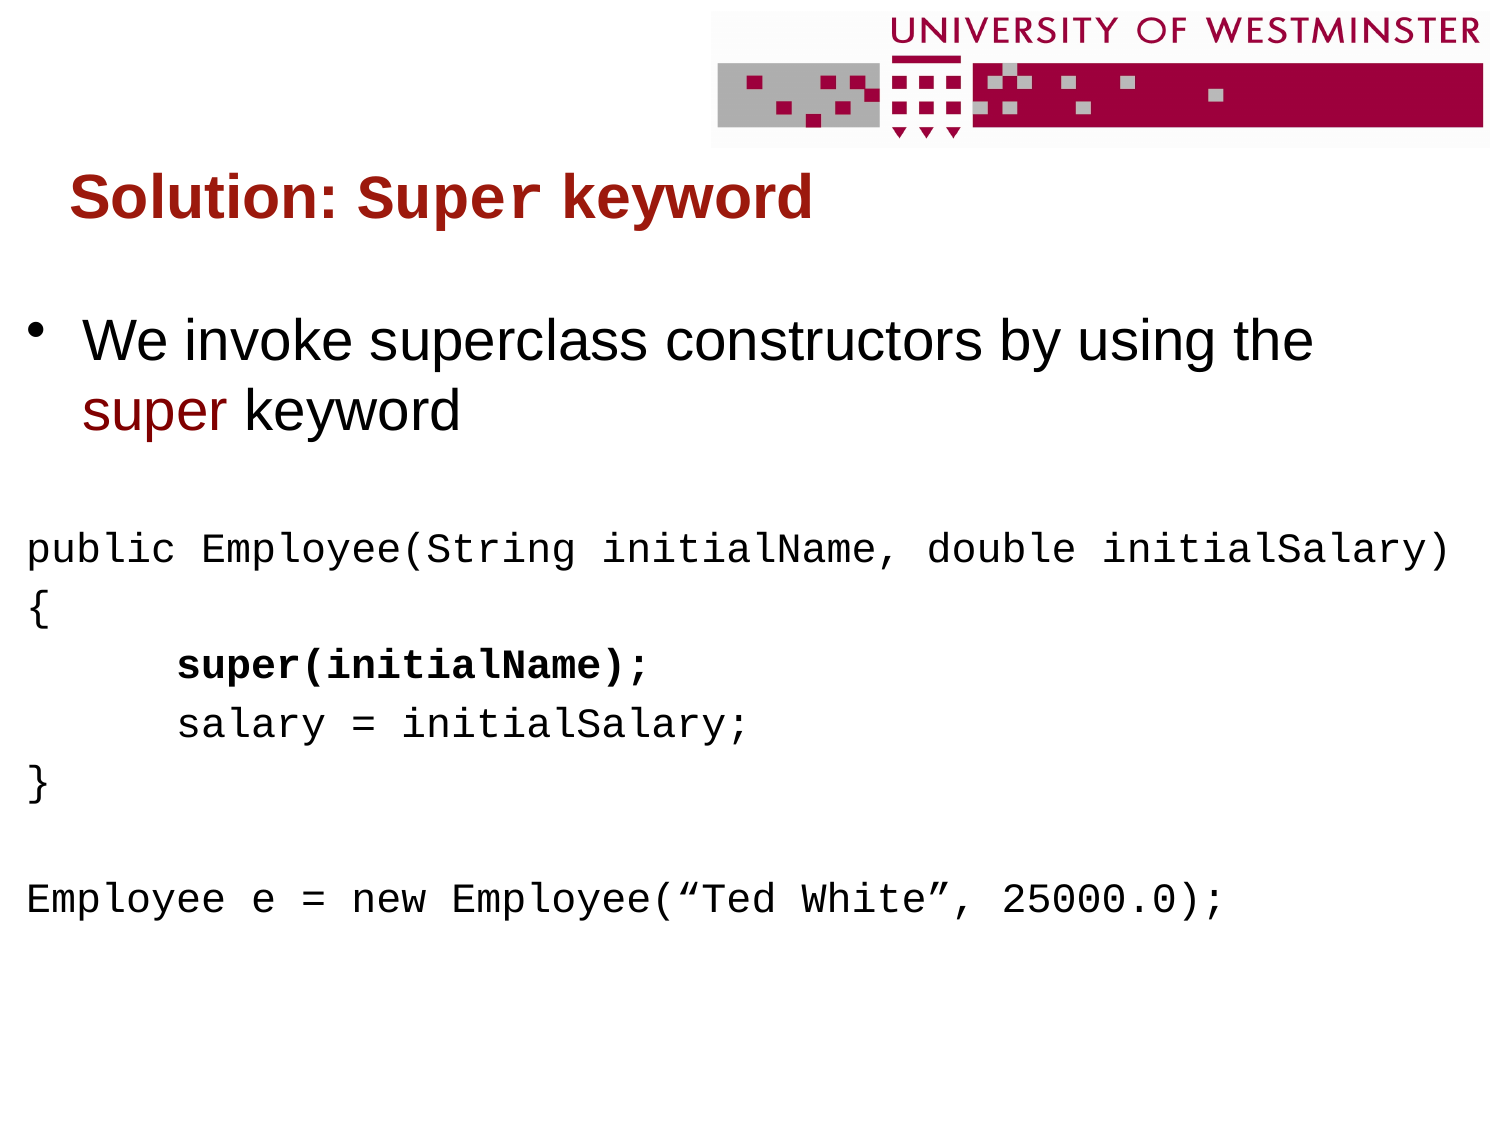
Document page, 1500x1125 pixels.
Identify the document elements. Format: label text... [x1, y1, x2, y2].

picture [711, 11, 1490, 148]
title Solution: Super keyword [53, 148, 1448, 257]
list We invoke superclass constructors by using the super keyword public Employee(String initialName, double initialSalary) { super(initialName); salary = initialSalary; } Employee e = new Employee(“Ted White”, 25000.0); [10, 294, 1492, 1012]
